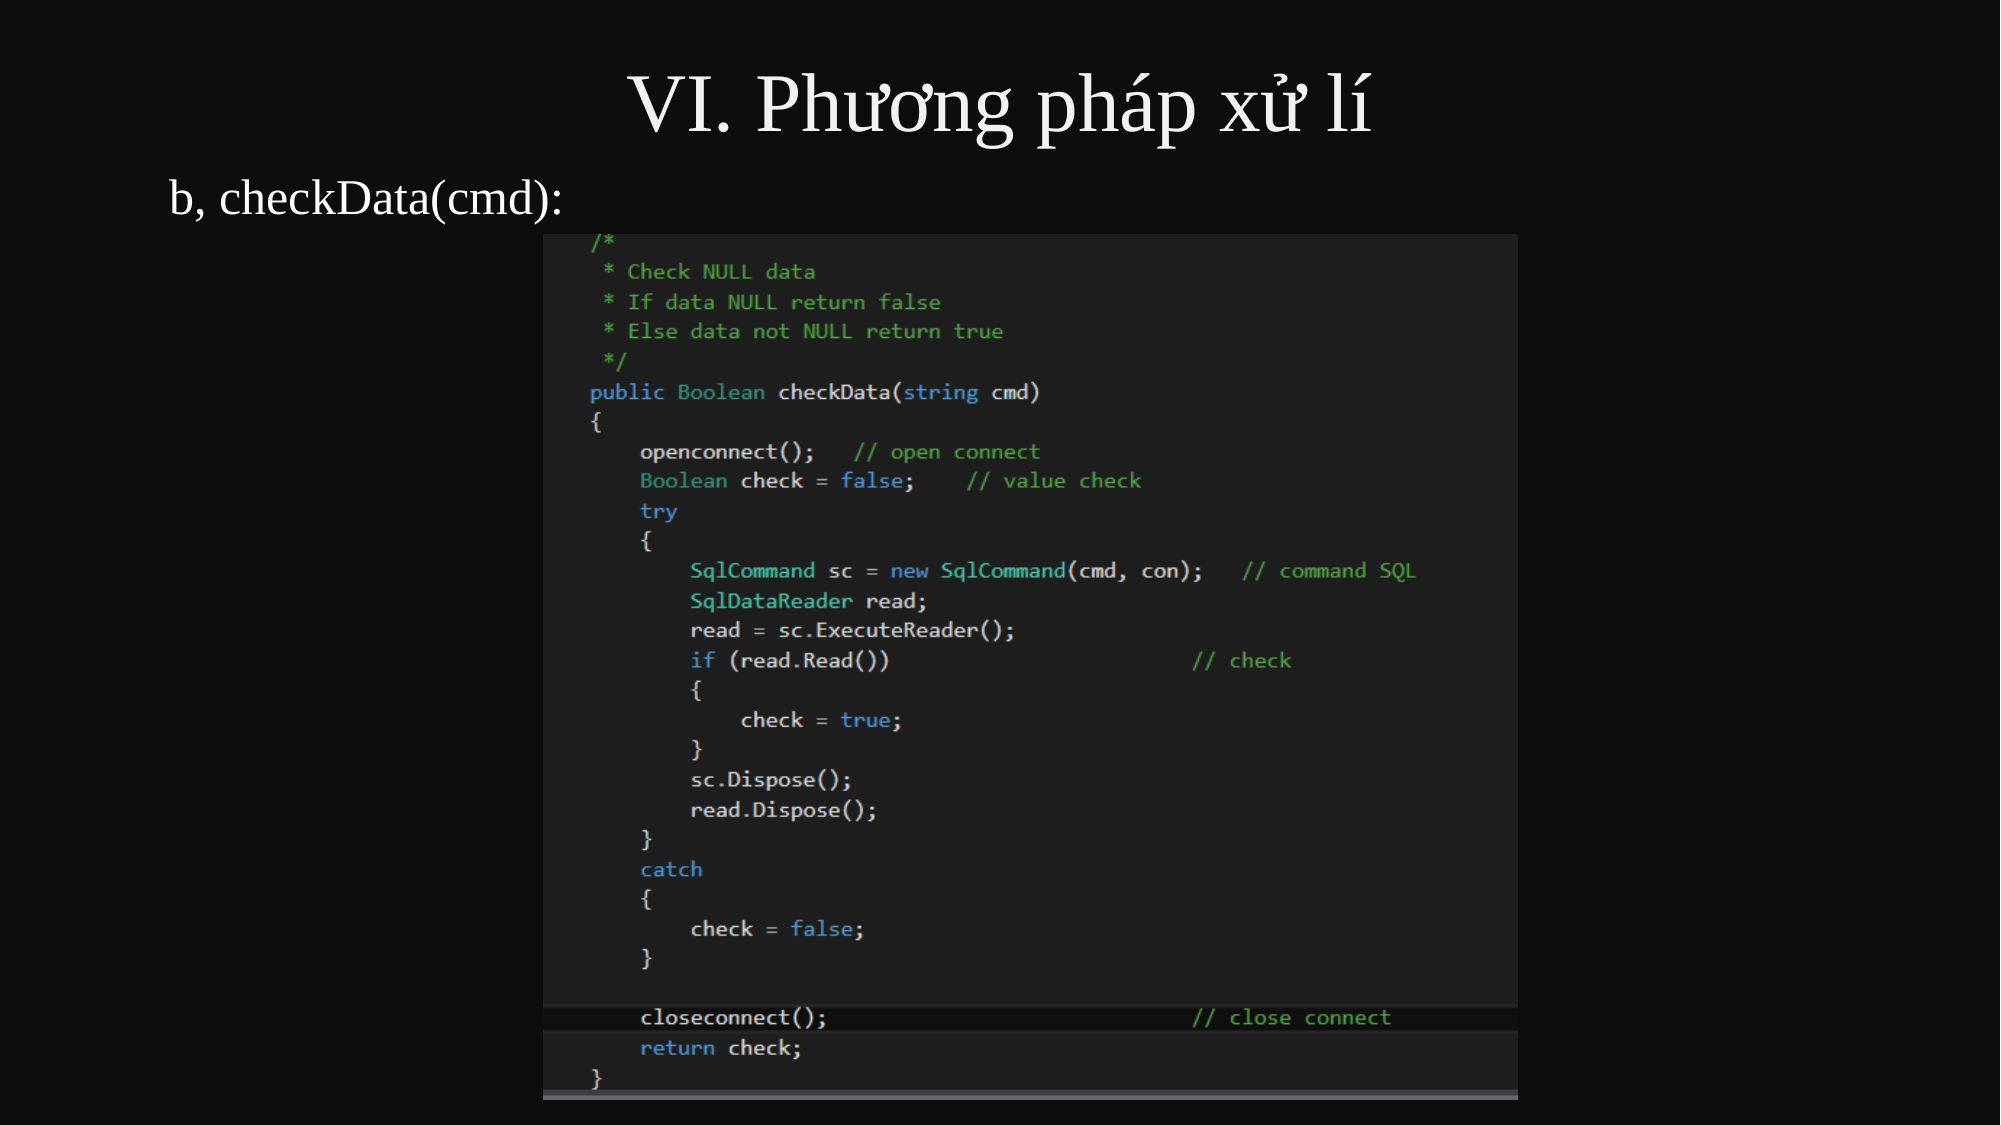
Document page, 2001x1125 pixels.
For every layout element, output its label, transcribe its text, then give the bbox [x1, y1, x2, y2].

text_box b, checkData(cmd): [154, 156, 580, 232]
text_box VI. Phương pháp xử lí [611, 40, 1389, 156]
picture [543, 234, 1518, 1100]
